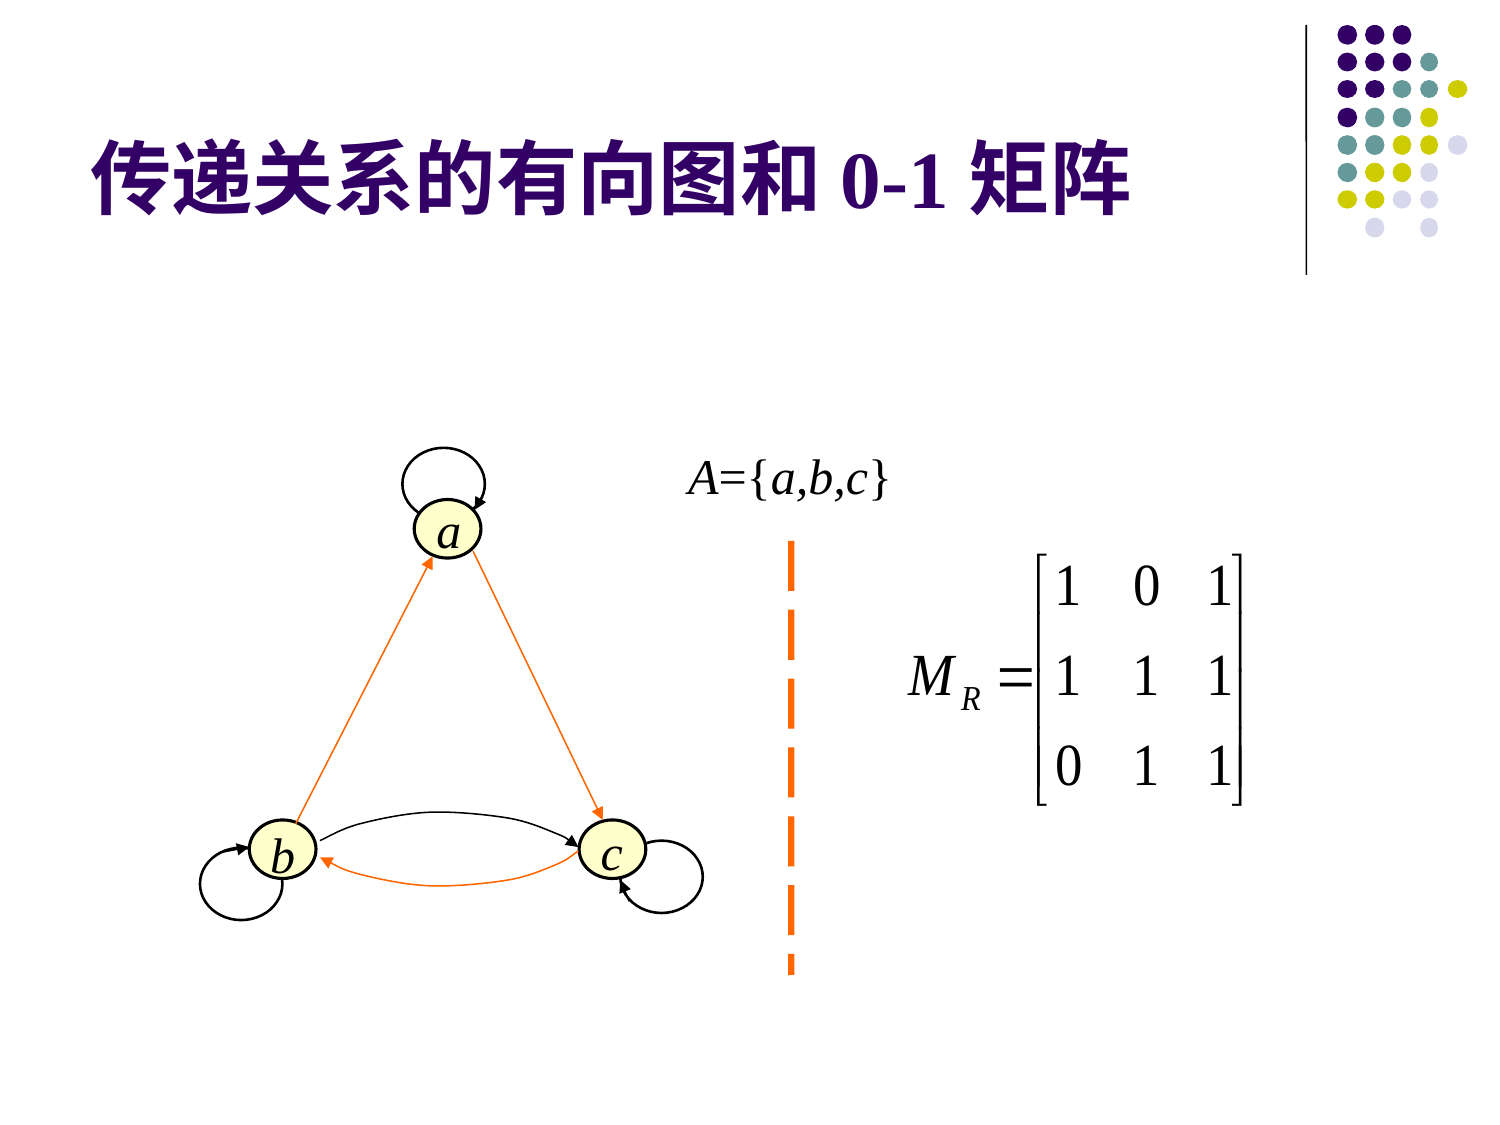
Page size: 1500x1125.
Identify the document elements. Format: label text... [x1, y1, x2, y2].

title 传递关系的有向图和0-1矩阵 [75, 20, 1313, 233]
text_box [199, 437, 1261, 976]
